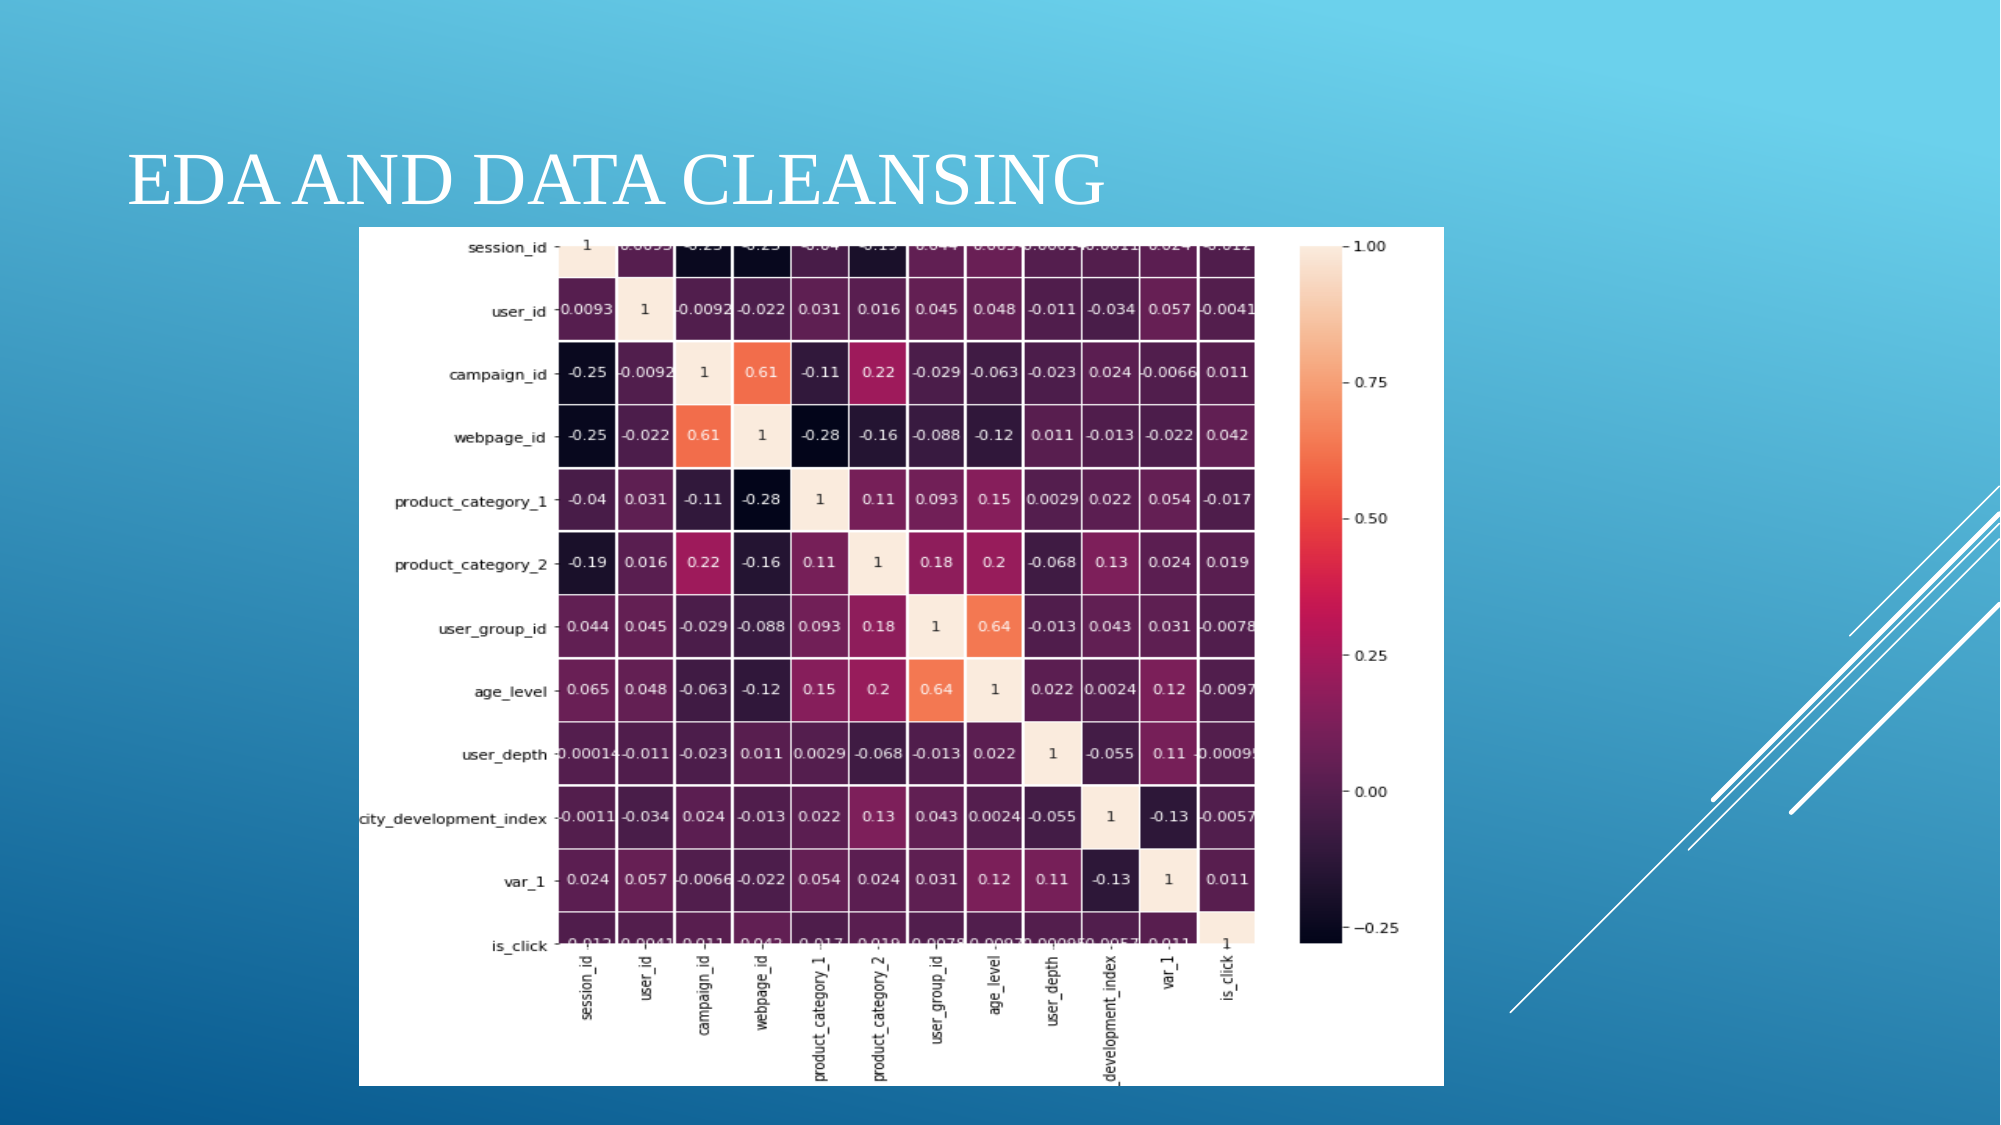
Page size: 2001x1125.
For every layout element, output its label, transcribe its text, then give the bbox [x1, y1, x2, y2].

title EDA AND DATA CLEANSING [112, 90, 1513, 228]
picture [358, 226, 1444, 1086]
